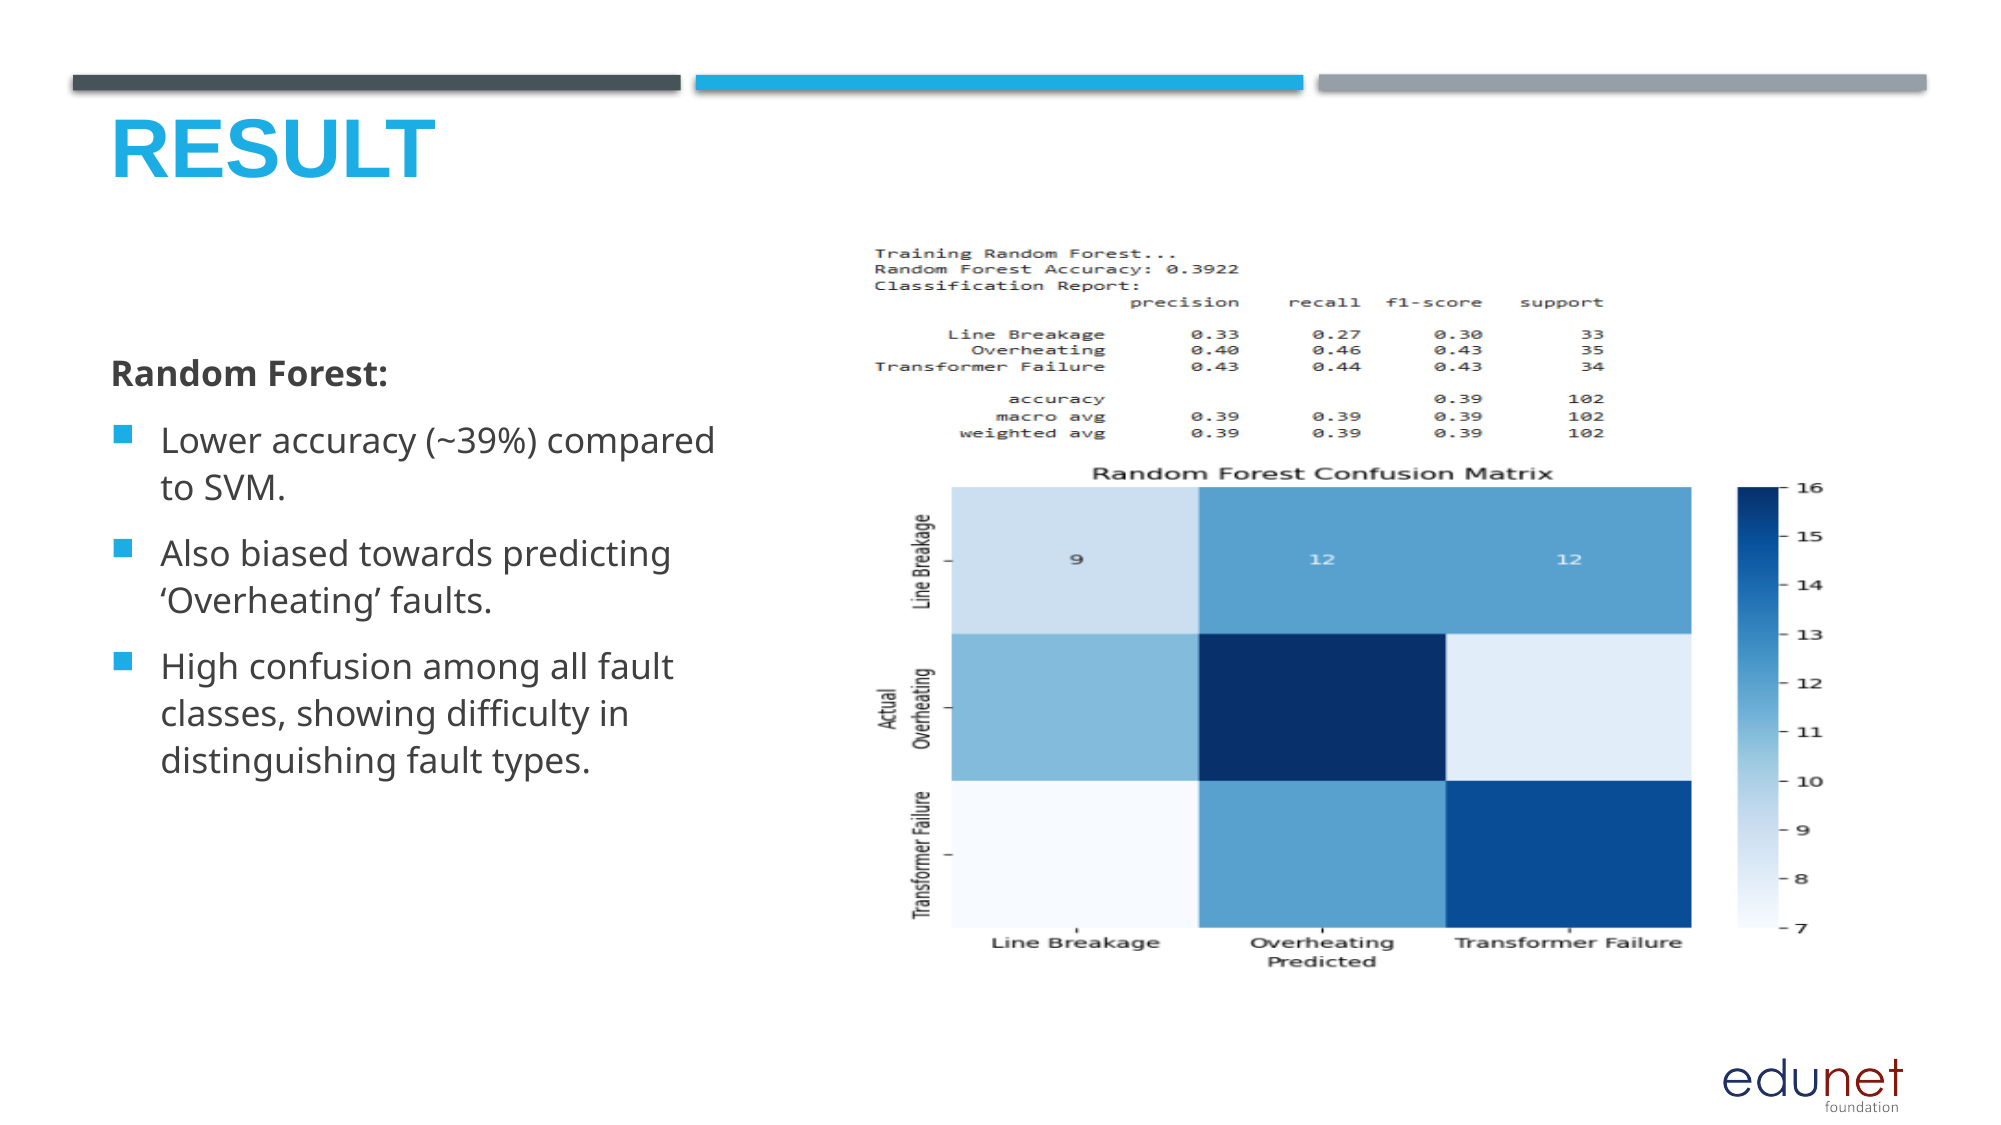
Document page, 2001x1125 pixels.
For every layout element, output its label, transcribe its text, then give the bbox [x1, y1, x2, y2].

list Random Forest: Lower accuracy (~39%) compared to SVM. Also biased towards predicting ‘Overheating’ faults. High confusion among all fault classes, showing difficulty in distinguishing fault types. [95, 213, 767, 981]
picture [1719, 1056, 1905, 1116]
picture [805, 234, 1889, 981]
title Result [95, 115, 1905, 203]
